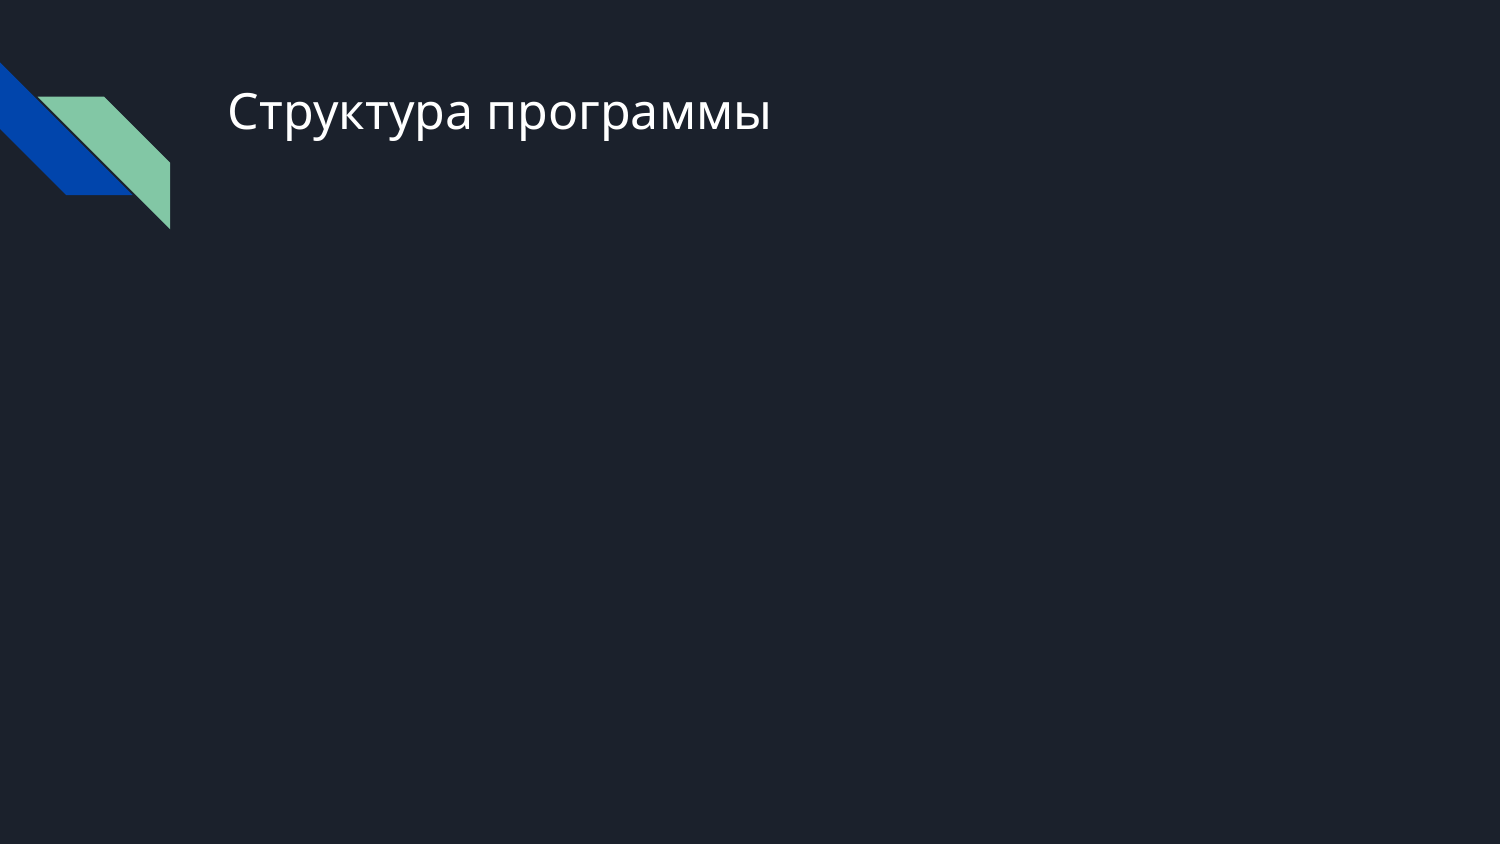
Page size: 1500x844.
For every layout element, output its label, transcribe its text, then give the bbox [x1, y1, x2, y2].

title Структура программы [212, 64, 1368, 215]
